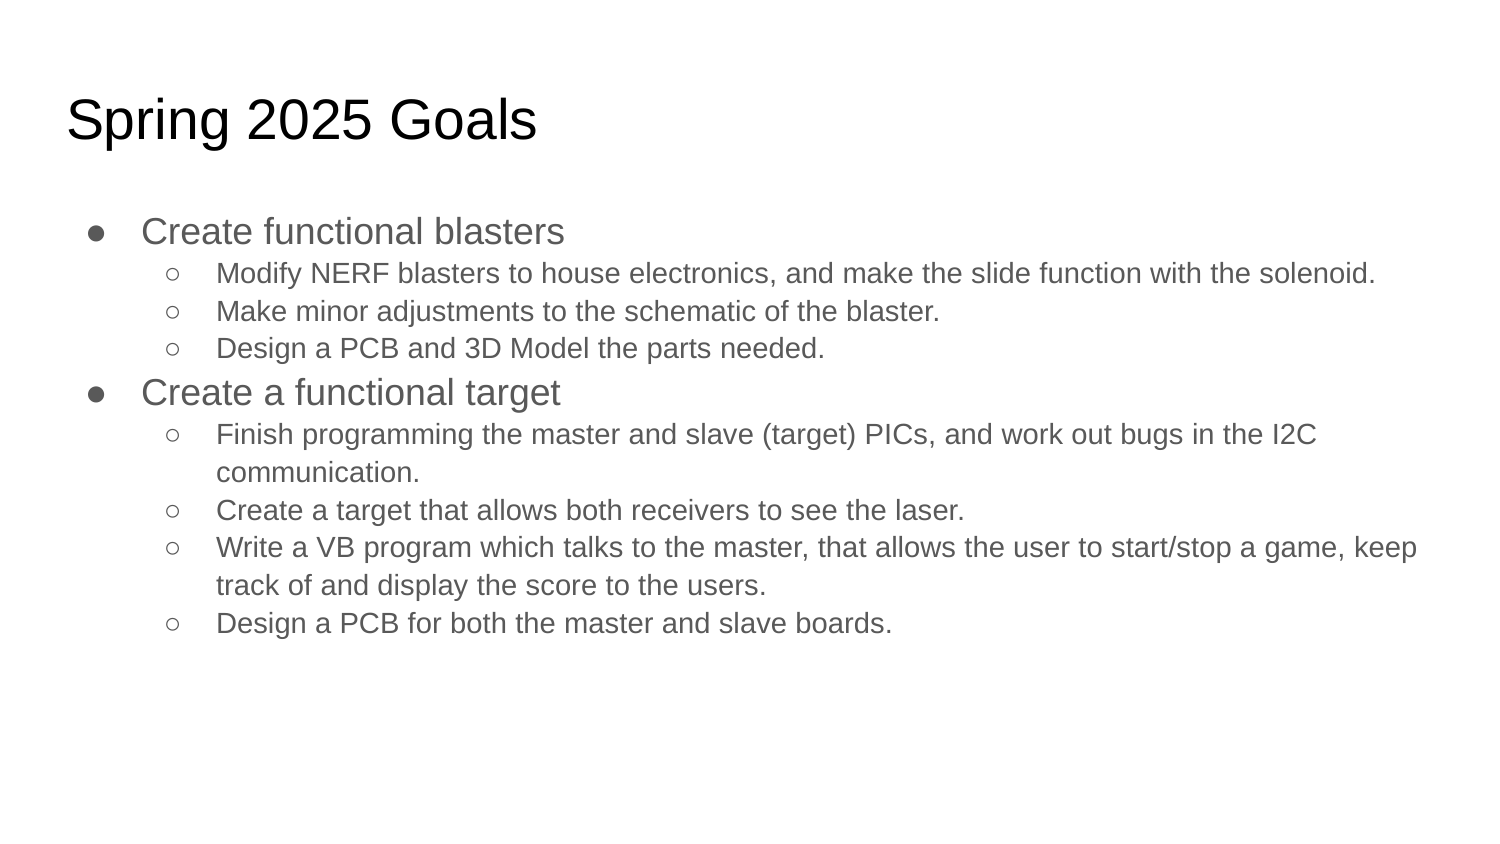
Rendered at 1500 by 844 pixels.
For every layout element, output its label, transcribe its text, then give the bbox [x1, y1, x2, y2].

list Create functional blasters Modify NERF blasters to house electronics, and make the slide function with the solenoid. Make minor adjustments to the schematic of the blaster. Design a PCB and 3D Model the parts needed. Create a functional target Finish programming the master and slave (target) PICs, and work out bugs in the I2C communication. Create a target that allows both receivers to see the laser. Write a VB program which talks to the master, that allows the user to start/stop a game, keep track of and display the score to the users. Design a PCB for both the master and slave boards. [51, 189, 1449, 750]
title Spring 2025 Goals [51, 72, 1449, 167]
